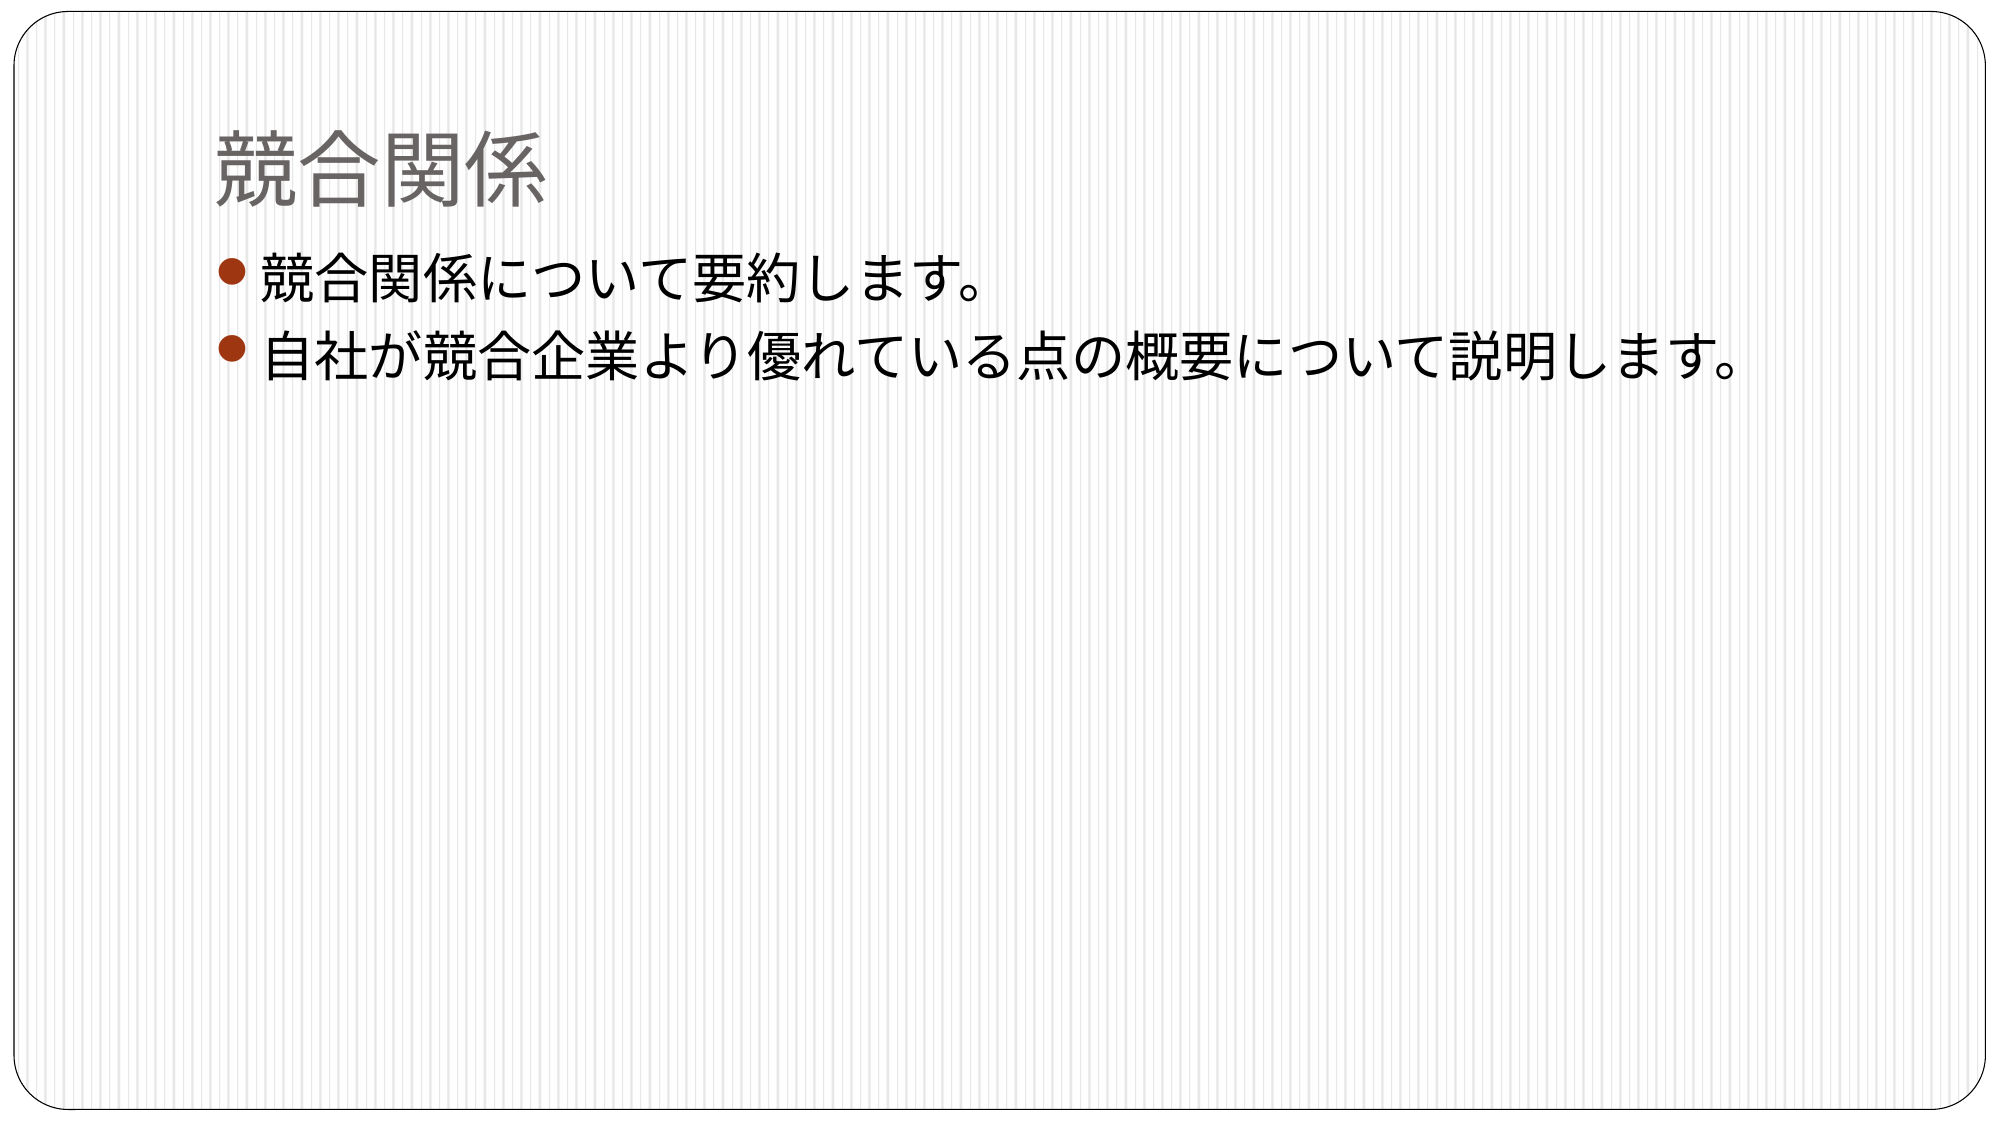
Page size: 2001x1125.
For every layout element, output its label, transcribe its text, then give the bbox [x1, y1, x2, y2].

list 競合関係について要約します。 自社が競合企業より優れている点の概要について説明します。 [200, 237, 1900, 988]
title 競合関係 [200, 45, 1900, 233]
